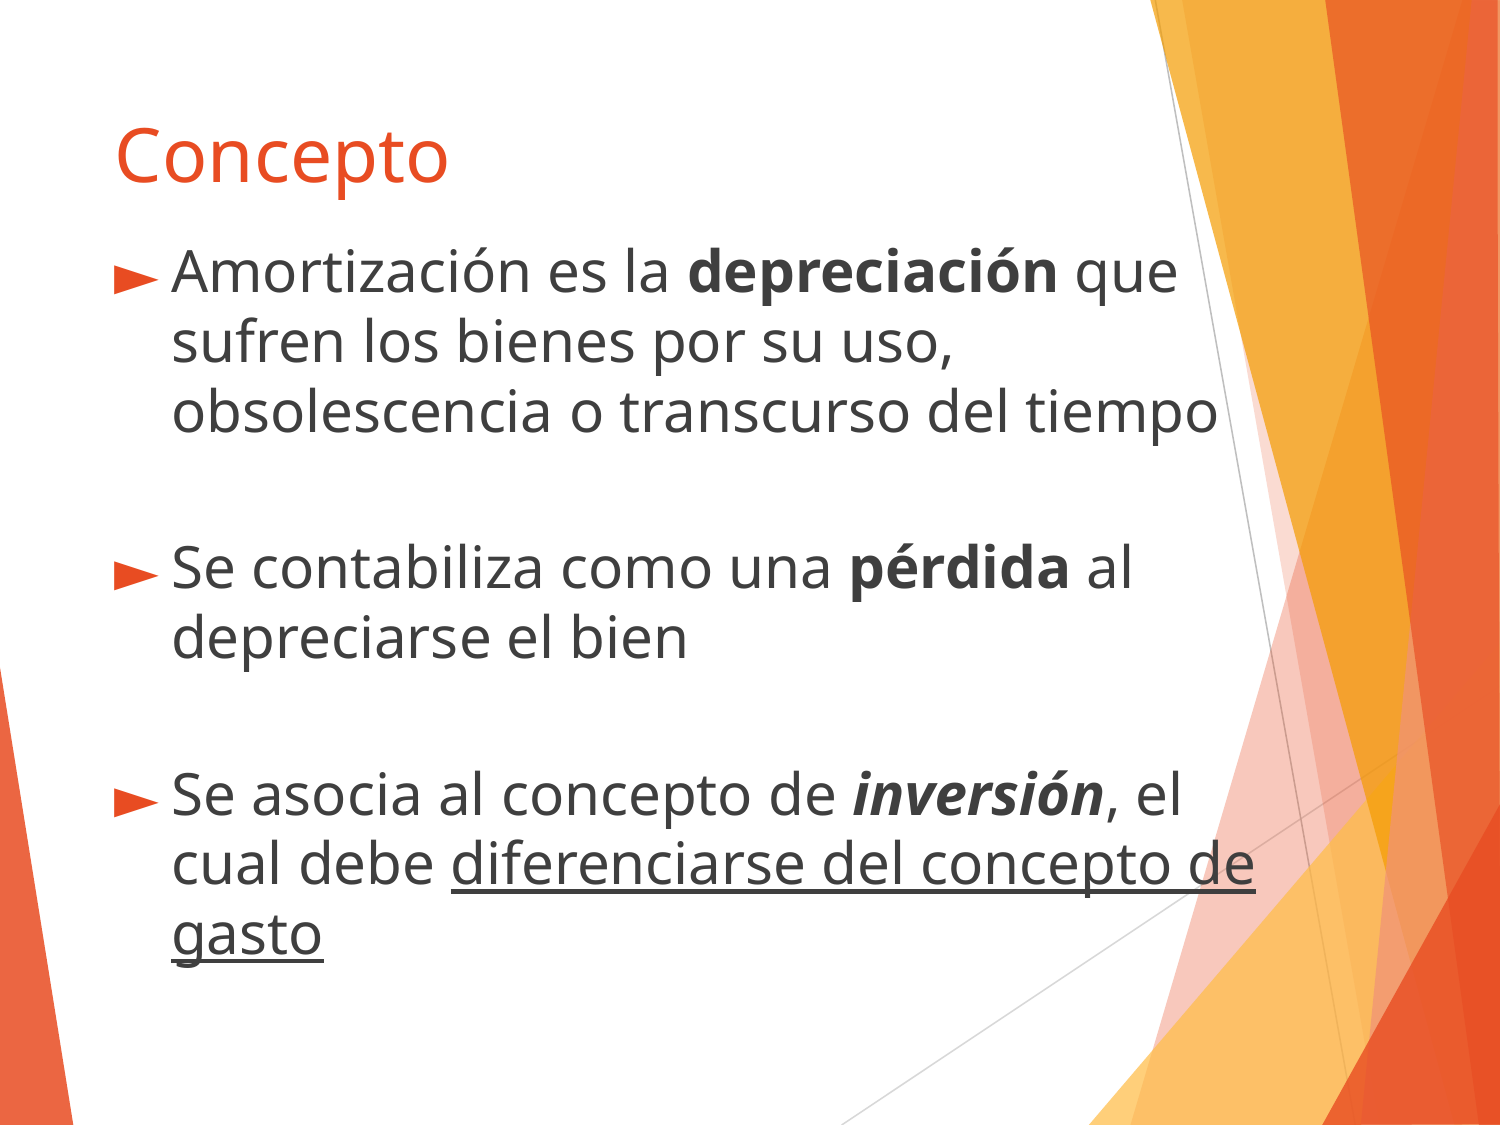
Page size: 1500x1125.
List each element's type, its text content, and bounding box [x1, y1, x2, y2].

list Amortización es la depreciación que sufren los bienes por su uso, obsolescencia o transcurso del tiempo Se contabiliza como una pérdida al depreciarse el bien Se asocia al concepto de inversión, el cual debe diferenciarse del concepto de gasto [99, 226, 1273, 1113]
title Concepto [99, 99, 1142, 218]
